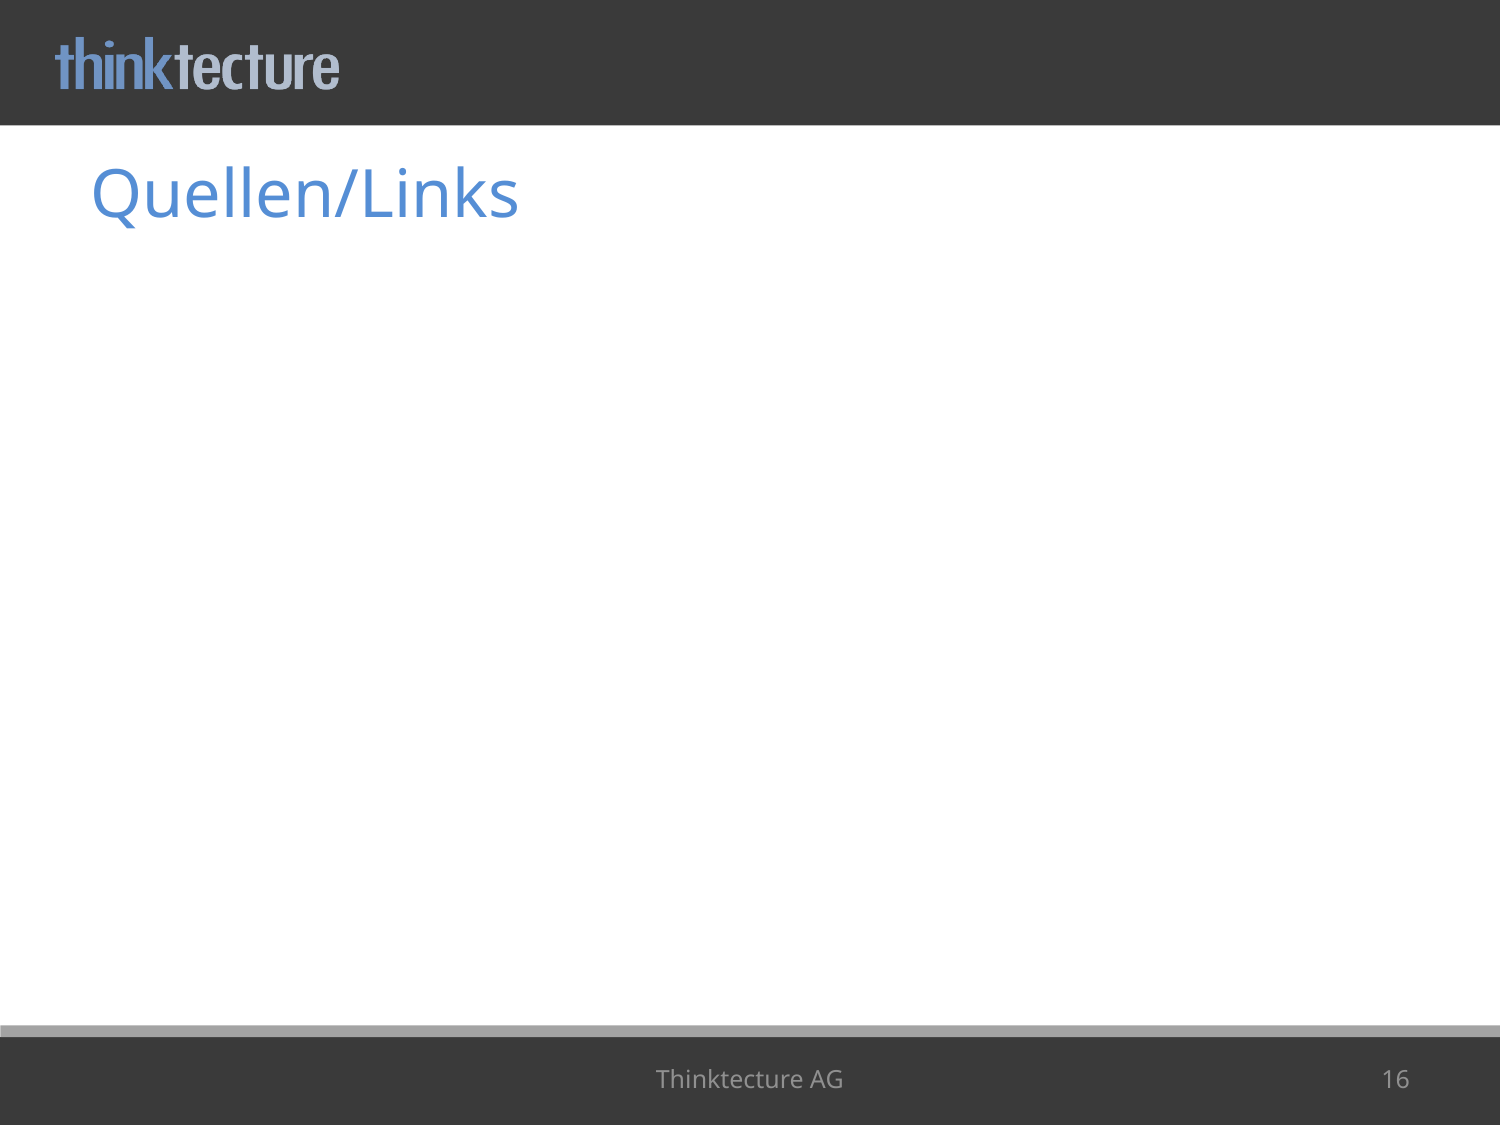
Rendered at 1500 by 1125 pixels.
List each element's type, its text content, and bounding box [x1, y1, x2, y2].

slide_number 16 [1074, 1058, 1425, 1103]
footer Thinktecture AG [512, 1058, 988, 1103]
picture [55, 17, 339, 109]
title Quellen/Links [75, 149, 1425, 233]
